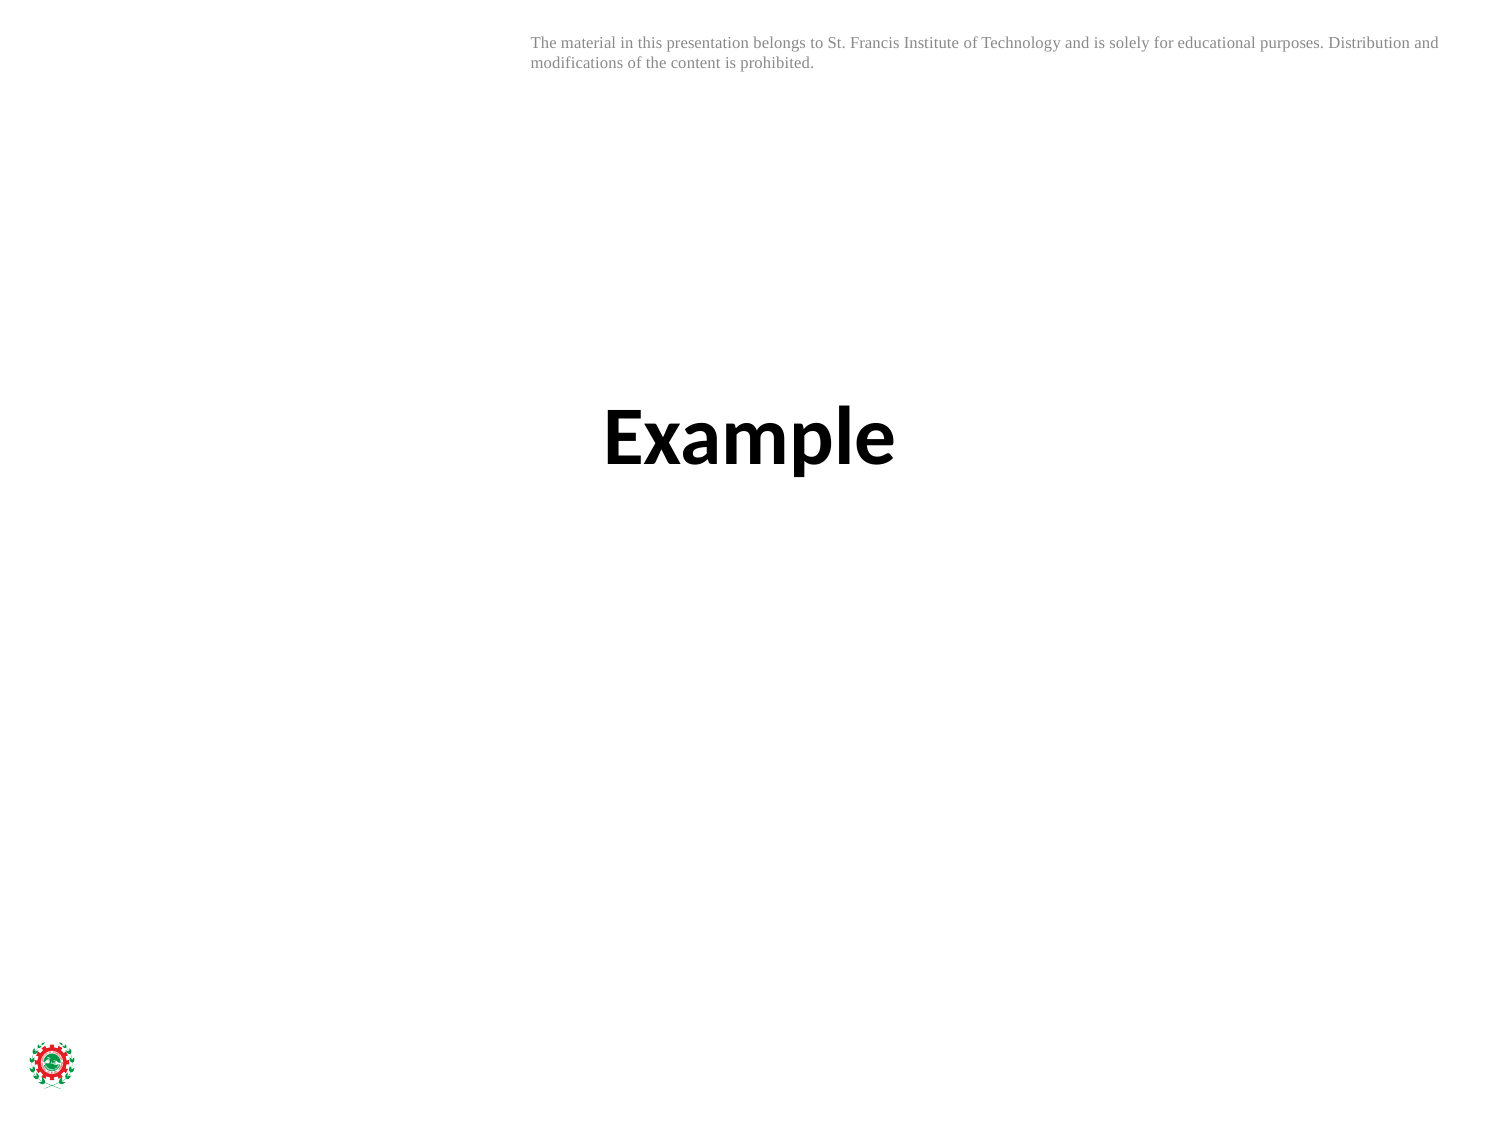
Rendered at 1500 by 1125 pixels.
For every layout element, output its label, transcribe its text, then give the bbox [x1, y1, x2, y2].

picture [29, 1042, 75, 1089]
title Example [103, 328, 1397, 546]
